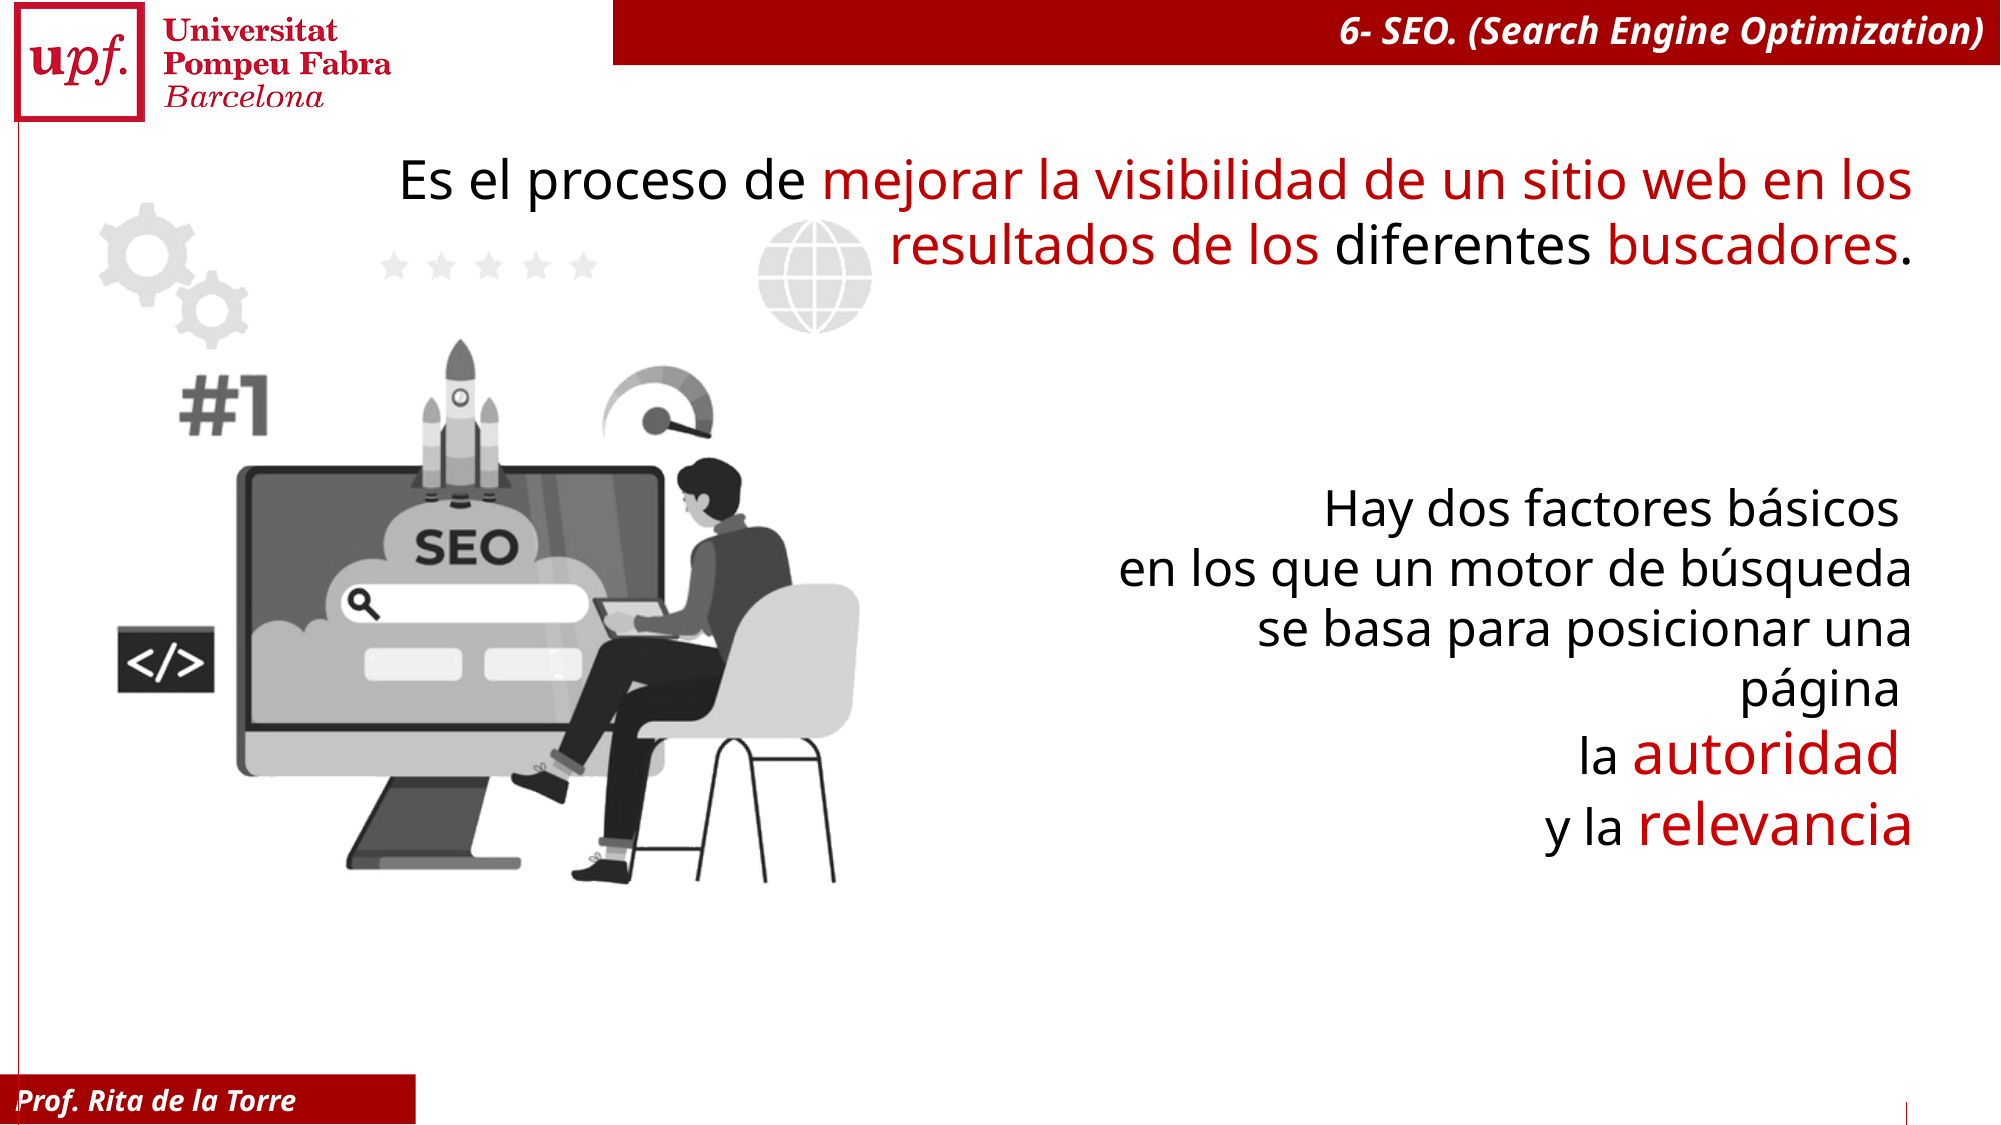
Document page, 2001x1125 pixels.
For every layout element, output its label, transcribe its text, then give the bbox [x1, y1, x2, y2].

text_box Es el proceso de mejorar la visibilidad de un sitio web en los resultados de los diferentes buscadores. [982, 138, 1929, 283]
text_box Hay dos factores básicos en los que un motor de búsqueda se basa para posicionar una página la autoridad y la relevancia [1068, 469, 1929, 865]
title 6- SEO. (Search Engine Optimization) [613, 0, 2000, 66]
picture [0, 2, 979, 1052]
